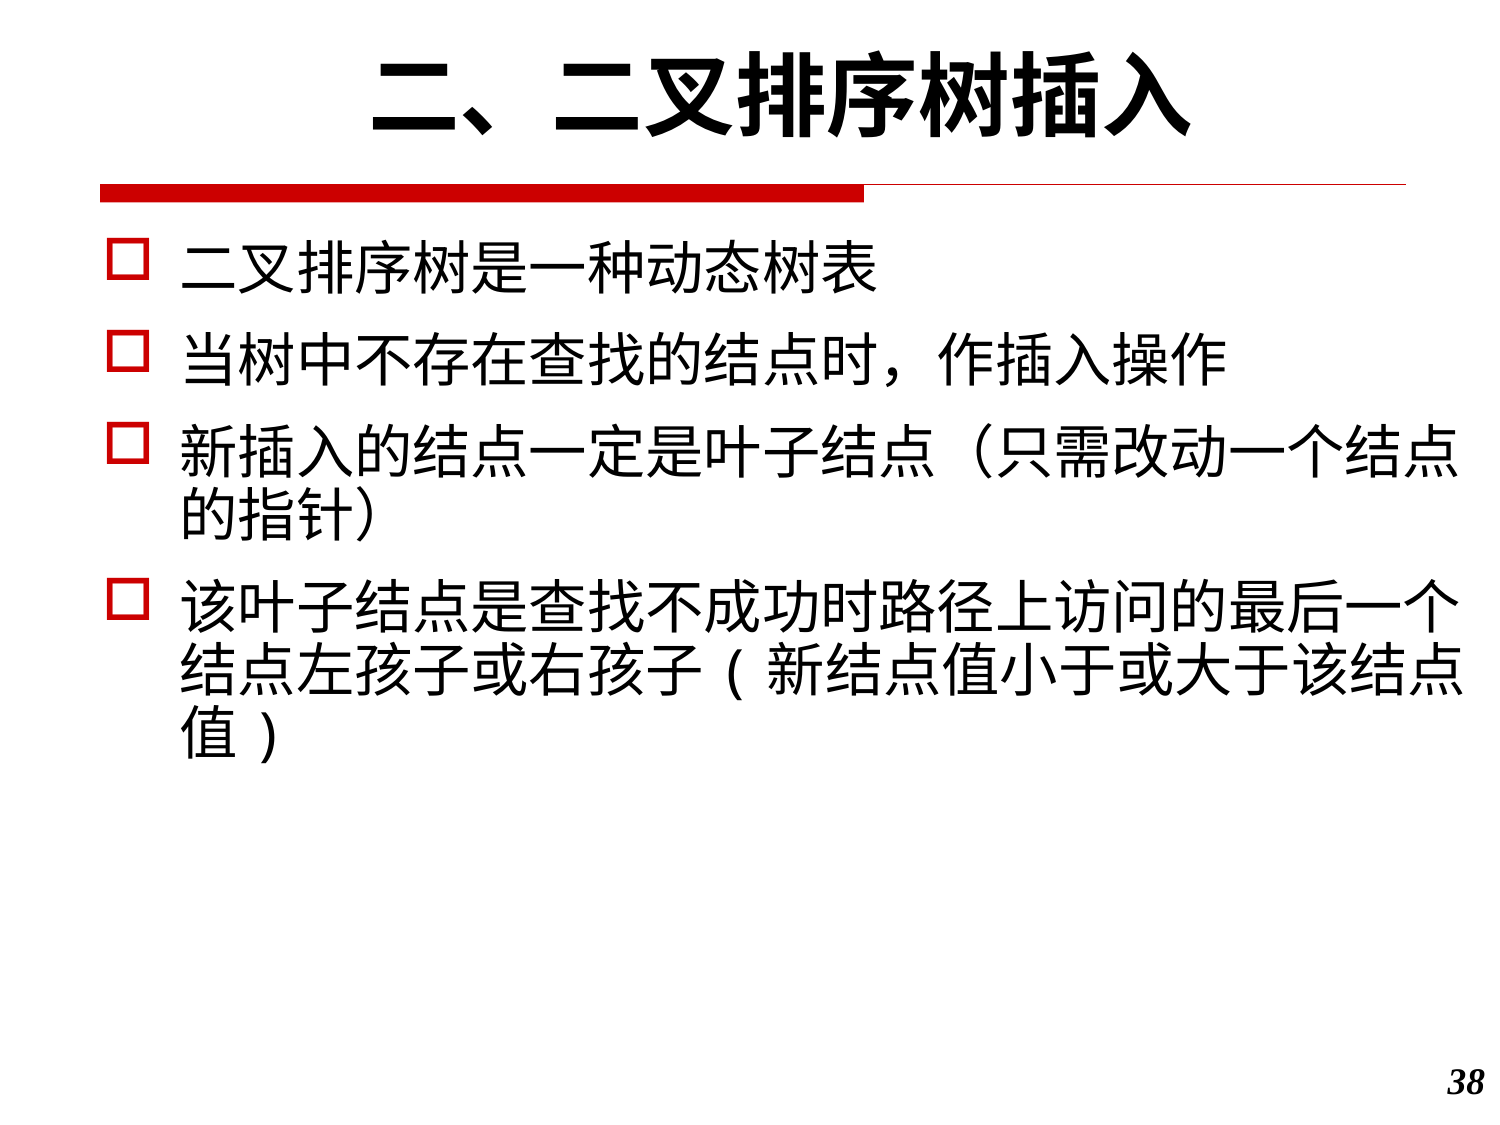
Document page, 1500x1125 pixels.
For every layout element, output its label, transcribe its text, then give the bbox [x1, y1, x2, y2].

list 二叉排序树是一种动态树表 当树中不存在查找的结点时，作插入操作 新插入的结点一定是叶子结点（只需改动一个结点的指针） 该叶子结点是查找不成功时路径上访问的最后一个结点左孩子或右孩子(新结点值小于或大于该结点值) [87, 231, 1500, 894]
text_box 二、二叉排序树插入 [87, 30, 1475, 156]
text_box 38 [1400, 1049, 1500, 1110]
